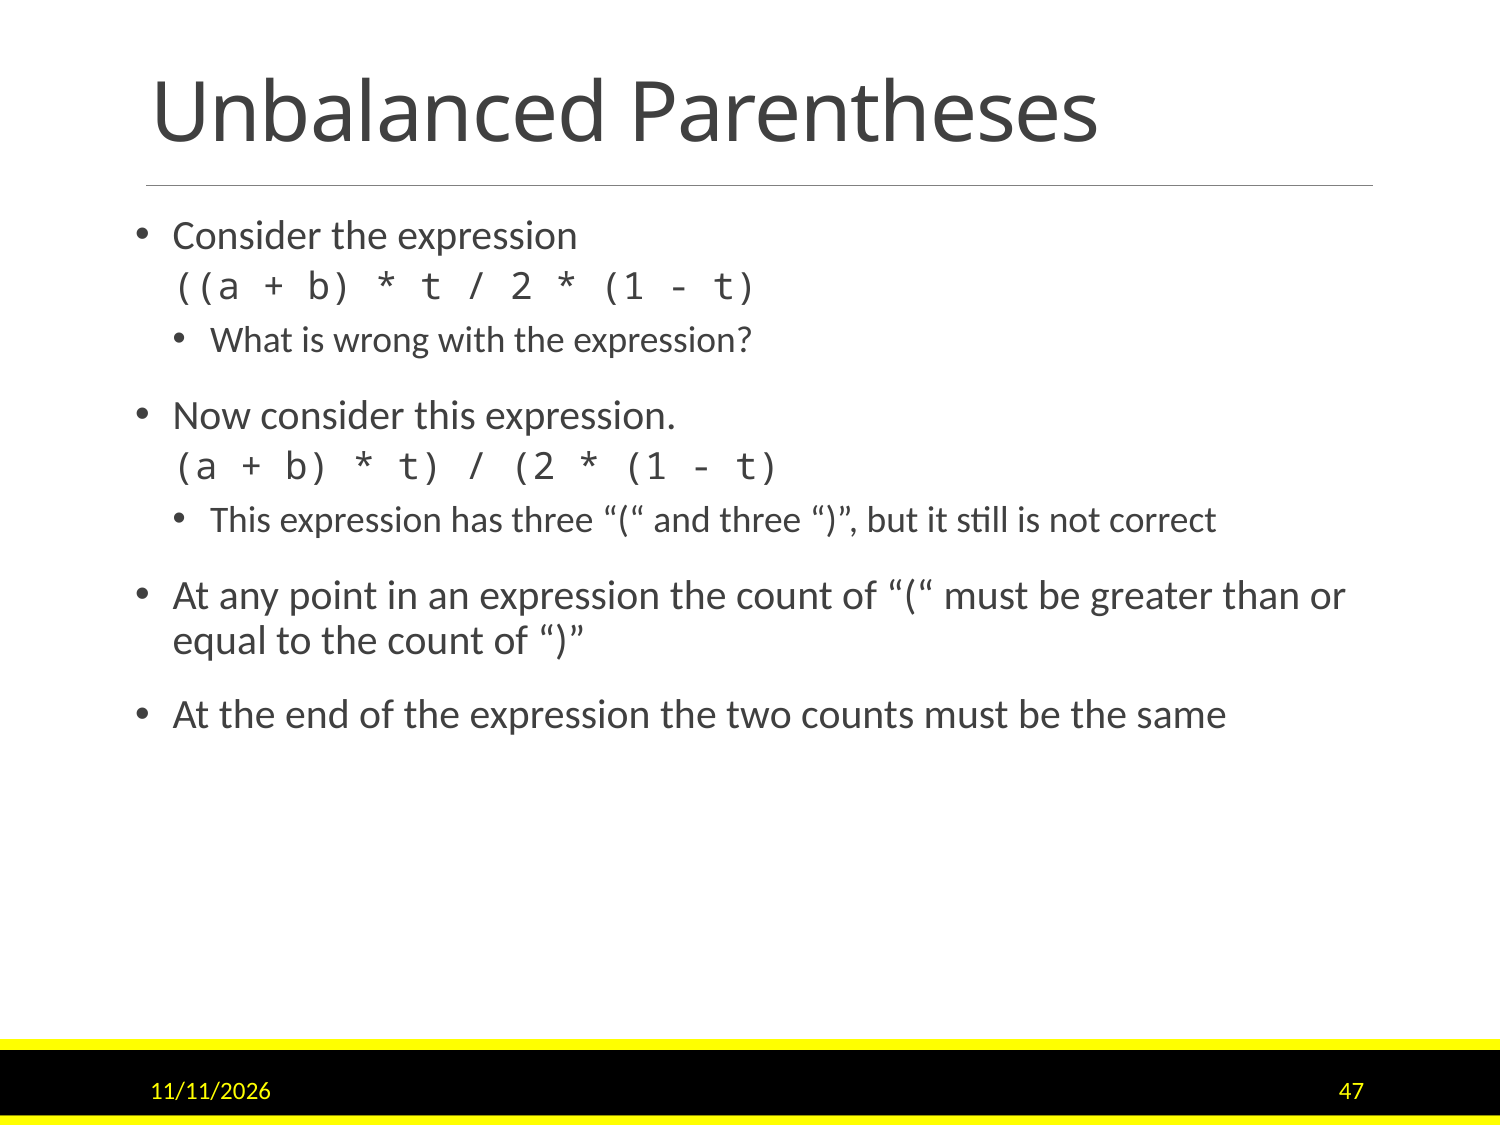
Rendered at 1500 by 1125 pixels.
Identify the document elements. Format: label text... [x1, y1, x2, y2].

title Unbalanced Parentheses [135, 47, 1373, 167]
slide_number 47 [1218, 1059, 1380, 1120]
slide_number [135, 1059, 440, 1120]
list Consider the expression ((a + b) * t / 2 * (1 - t) What is wrong with the expression? Now consider this expression. (a + b) * t) / (2 * (1 - t) This expression has three “(“ and three “)”, but it still is not correct At any point in an expression the count of “(“ must be greater than or equal to the count of “)” At the end of the expression the two counts must be the same [135, 205, 1373, 963]
